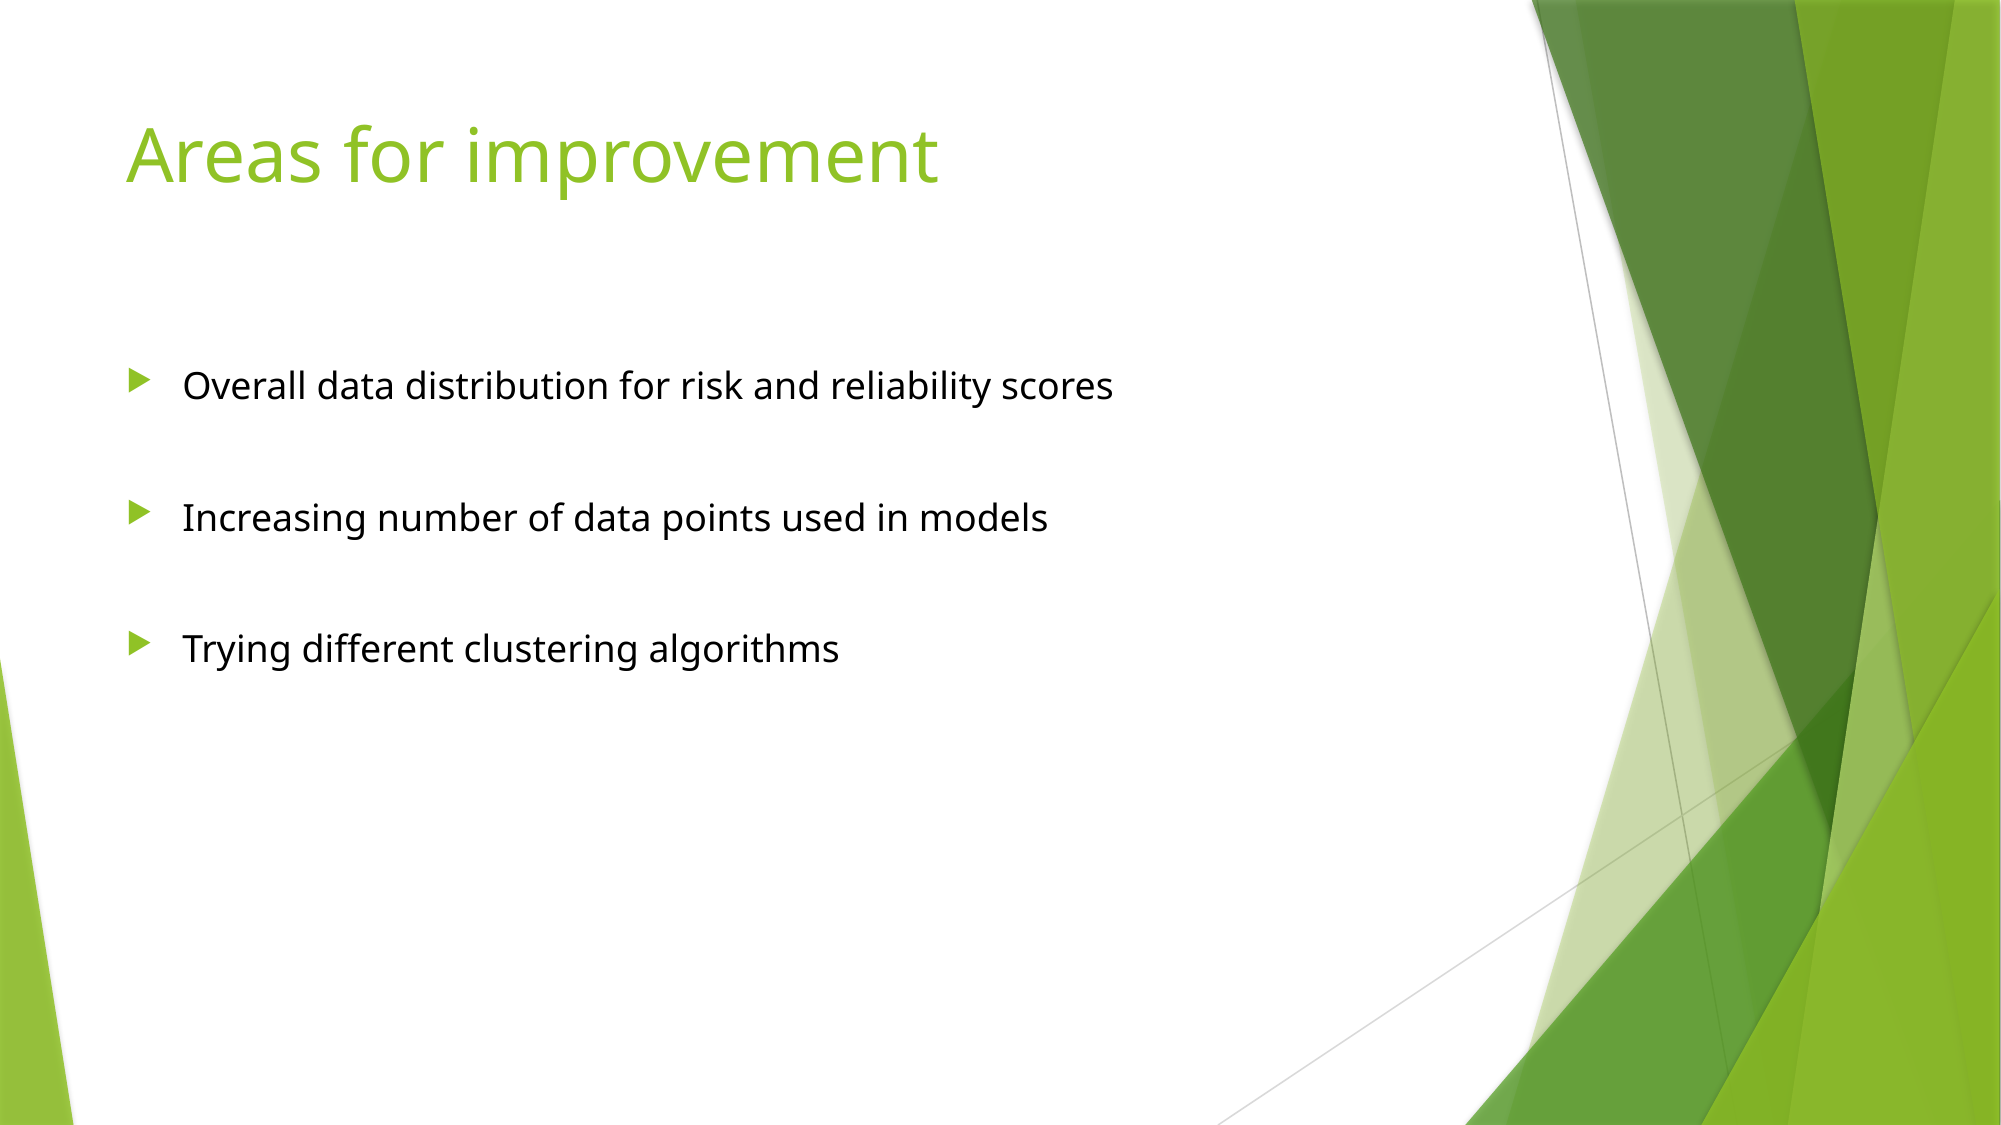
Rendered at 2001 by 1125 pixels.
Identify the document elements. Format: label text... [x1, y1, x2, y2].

title Areas for improvement [111, 99, 1522, 317]
list Overall data distribution for risk and reliability scores Increasing number of data points used in models Trying different clustering algorithms [111, 354, 1522, 992]
